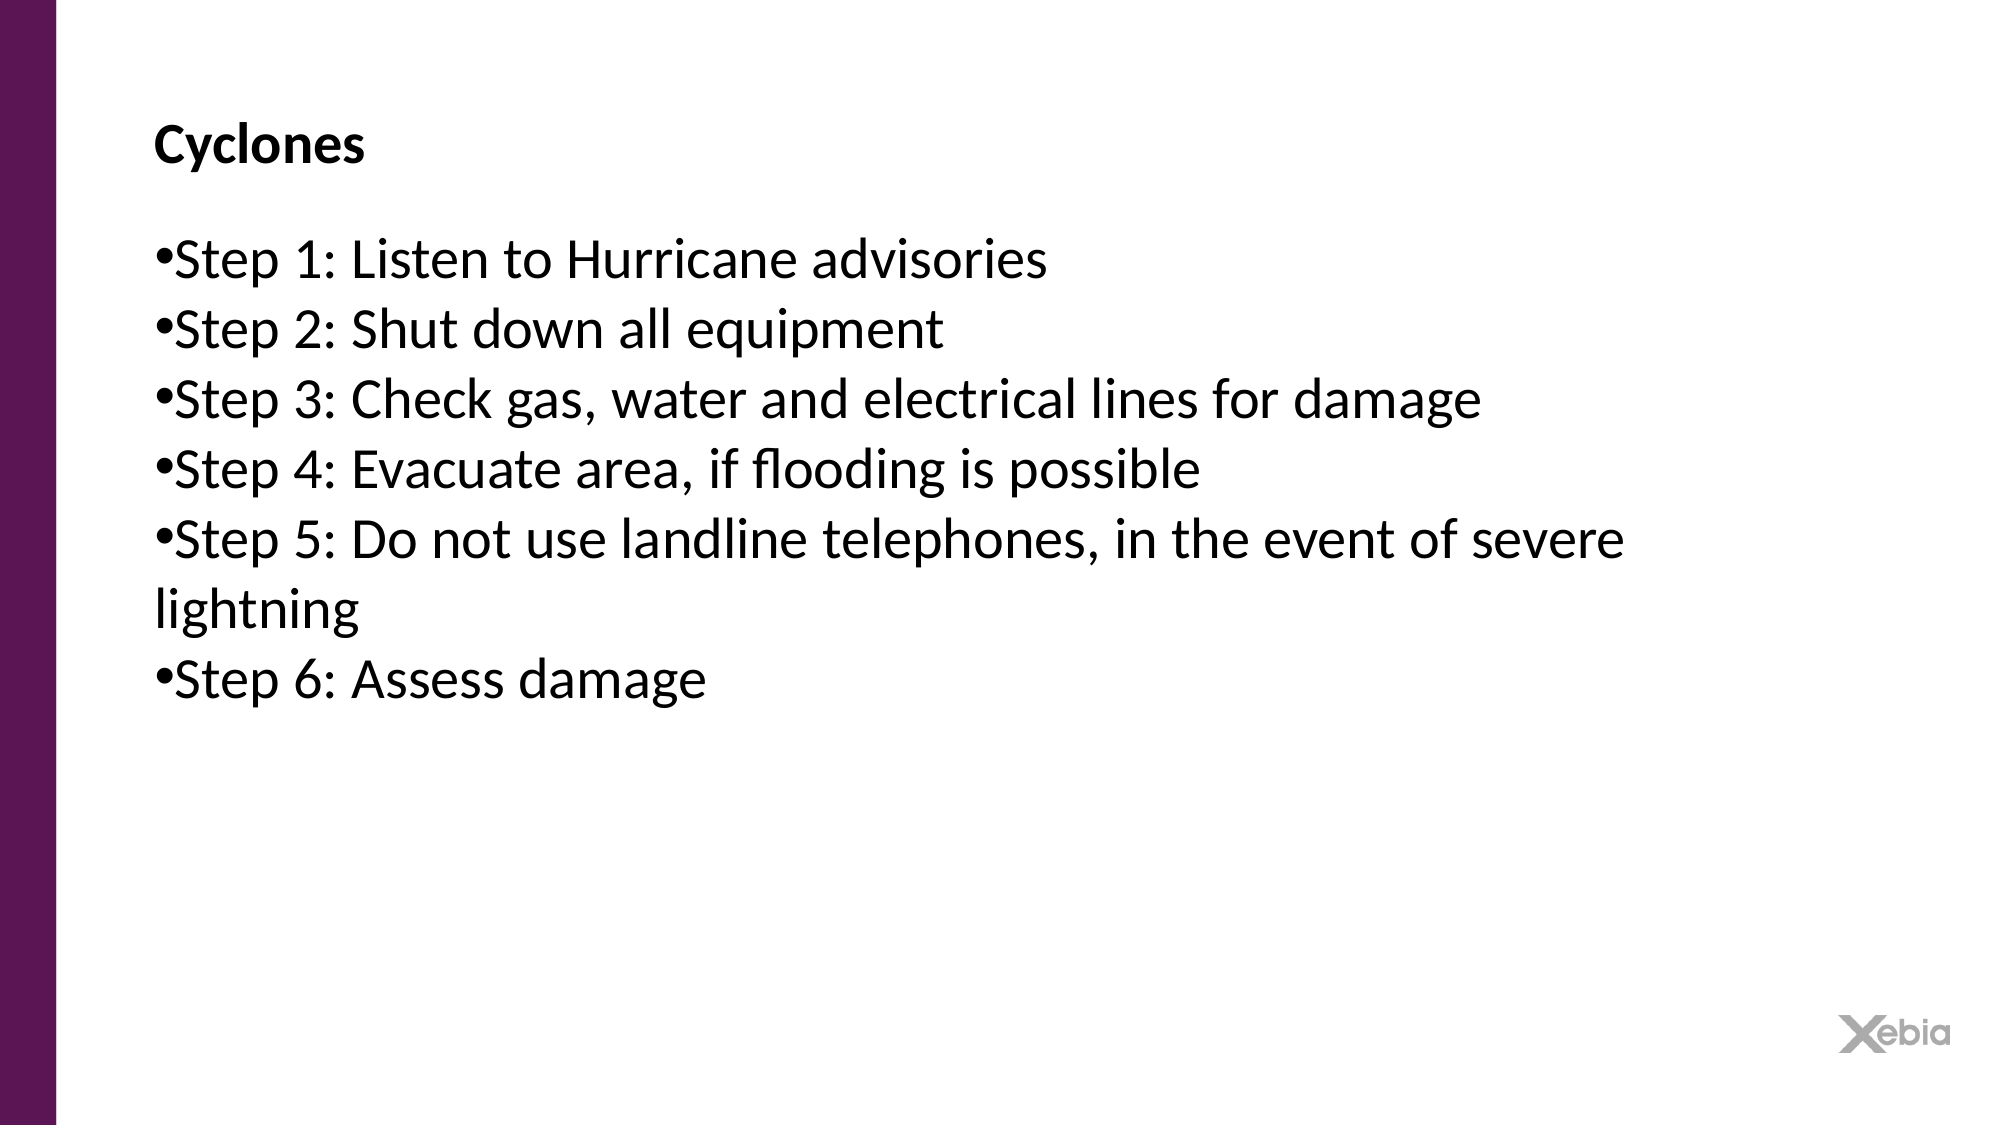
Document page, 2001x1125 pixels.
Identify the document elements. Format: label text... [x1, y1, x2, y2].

subtitle Cyclones Step 1: Listen to Hurricane advisories Step 2: Shut down all equipment Step 3: Check gas, water and electrical lines for damage Step 4: Evacuate area, if flooding is possible Step 5: Do not use landline telephones, in the event of severe lightning Step 6: Assess damage [139, 98, 1753, 679]
